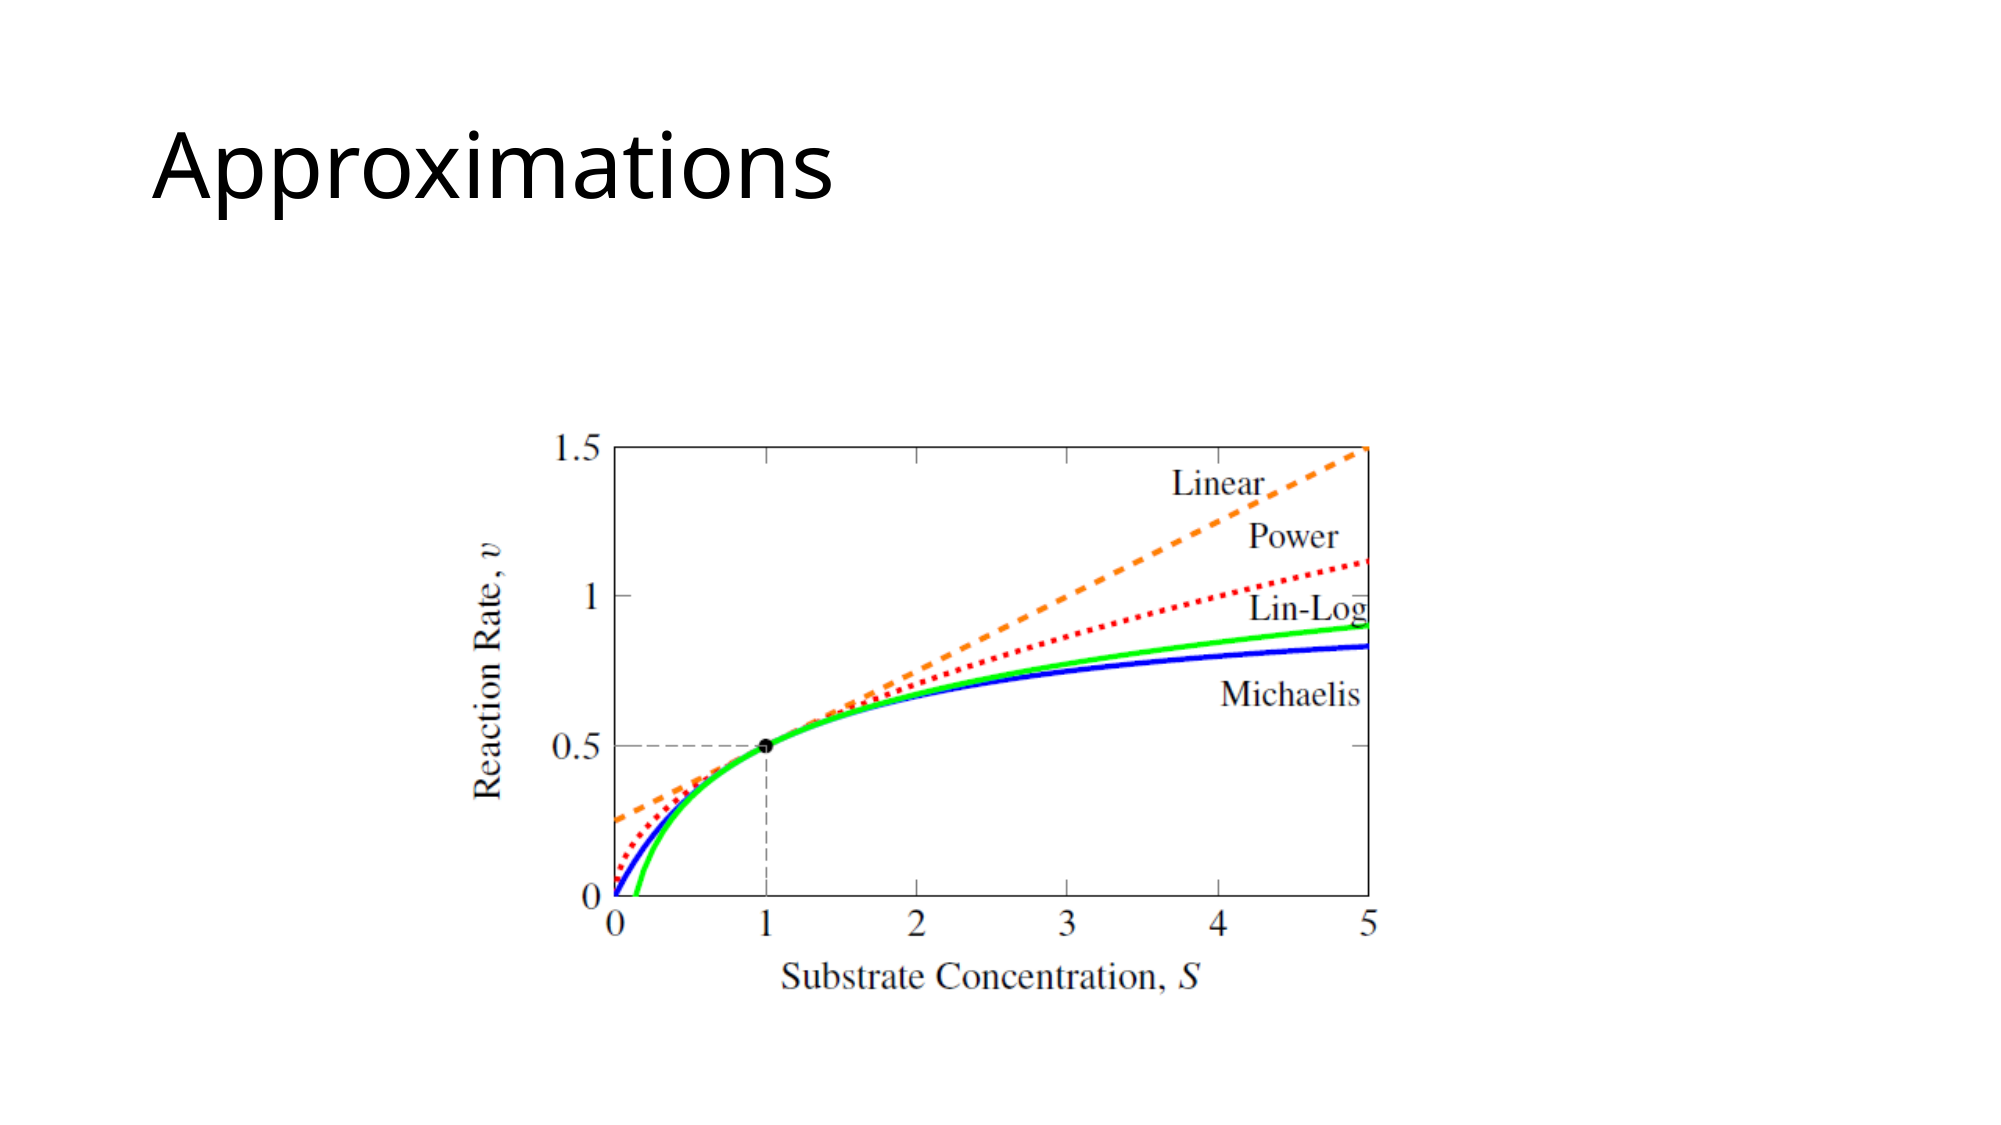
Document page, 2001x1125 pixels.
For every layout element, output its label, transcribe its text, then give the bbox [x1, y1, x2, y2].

title Approximations [137, 59, 1863, 278]
picture [428, 406, 1476, 1019]
